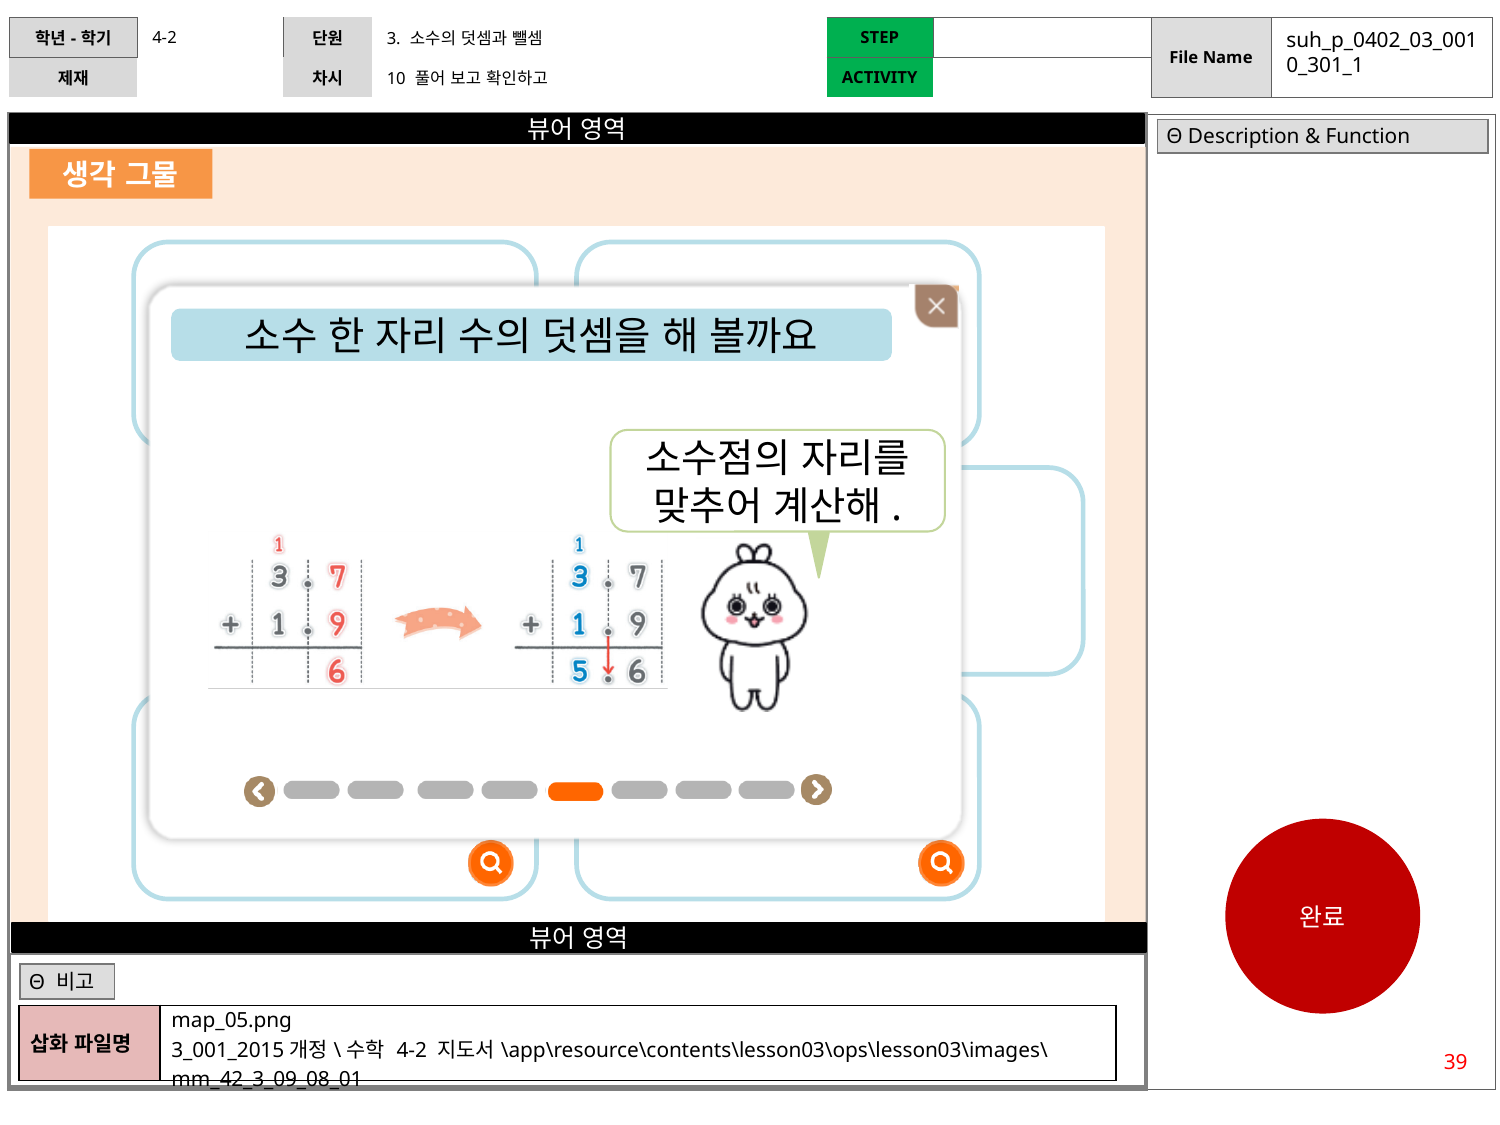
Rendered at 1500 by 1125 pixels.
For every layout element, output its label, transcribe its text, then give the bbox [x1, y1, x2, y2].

picture [479, 778, 539, 802]
picture [696, 537, 816, 713]
picture [798, 772, 833, 806]
text_box 소수점의 자리를 맞추어 계산해. [608, 427, 948, 534]
text_box [131, 703, 539, 902]
picture [909, 284, 959, 329]
table_header 삽화 파일명 [20, 1006, 159, 1080]
text_box [131, 239, 539, 438]
text_box 소수 한 자리 수의 덧셈을 해 볼까요 [169, 306, 895, 364]
picture [415, 778, 476, 802]
text_box suh_p_0402_03_0010_301_1 [1271, 18, 1500, 84]
picture [242, 773, 279, 808]
text_box [574, 699, 982, 902]
picture [185, 446, 673, 744]
picture [345, 778, 405, 802]
text_box [969, 465, 1086, 677]
picture [281, 778, 342, 802]
table_header Θ Description & Function [1158, 120, 1487, 152]
table_header map_05.png 3_001_2015개정\수학 4-2 지도서\app\resource\contents\lesson03\ops\lesson03\images\mm_42_3_09_08_01 [161, 1006, 1115, 1080]
picture [673, 778, 733, 802]
picture [609, 778, 670, 802]
text_box [148, 285, 963, 840]
picture [542, 778, 605, 803]
text_box [574, 239, 982, 442]
picture [466, 839, 514, 887]
picture [916, 839, 965, 887]
text_box [806, 530, 831, 580]
picture [736, 778, 796, 802]
text_box 생각 그물 [29, 148, 213, 199]
text_box 완료 [1223, 816, 1423, 1016]
